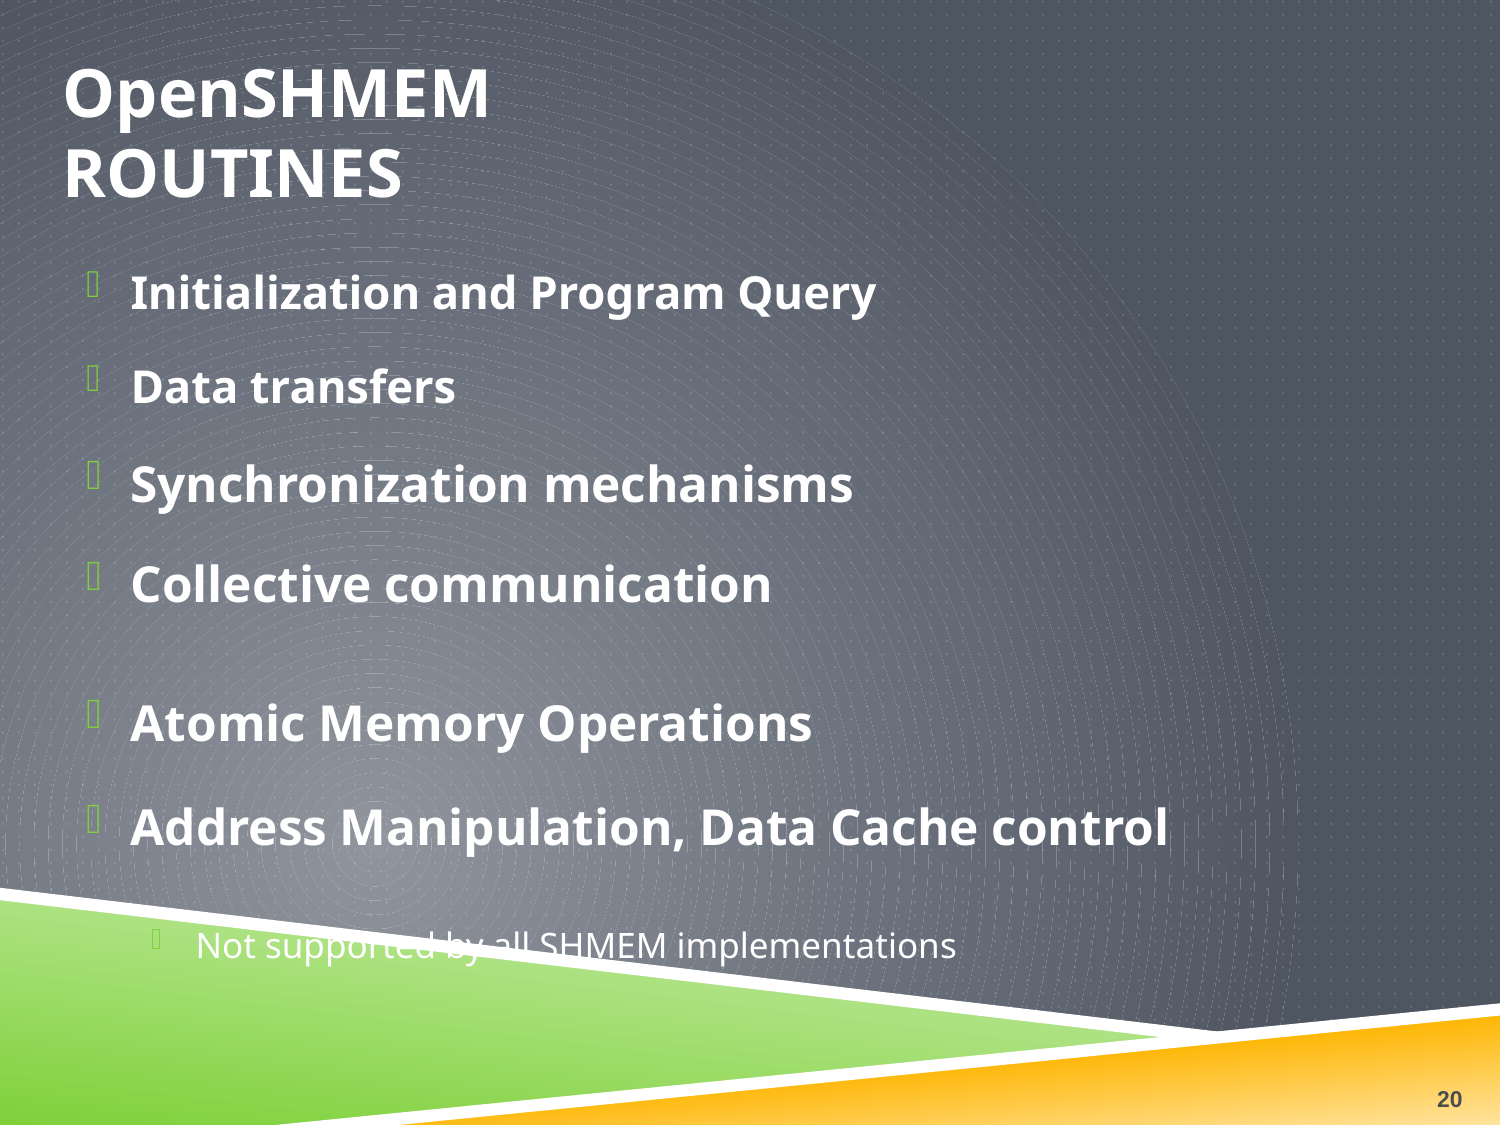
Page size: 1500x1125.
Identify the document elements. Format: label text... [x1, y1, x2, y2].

list Initialization and Program Query Data transfers Synchronization mechanisms Collective communication Atomic Memory Operations Address Manipulation, Data Cache control Not supported by all SHMEM implementations [75, 187, 1425, 975]
slide_number 20 [1387, 1052, 1463, 1113]
title OpenSHMEM Routines [62, 37, 1293, 225]
